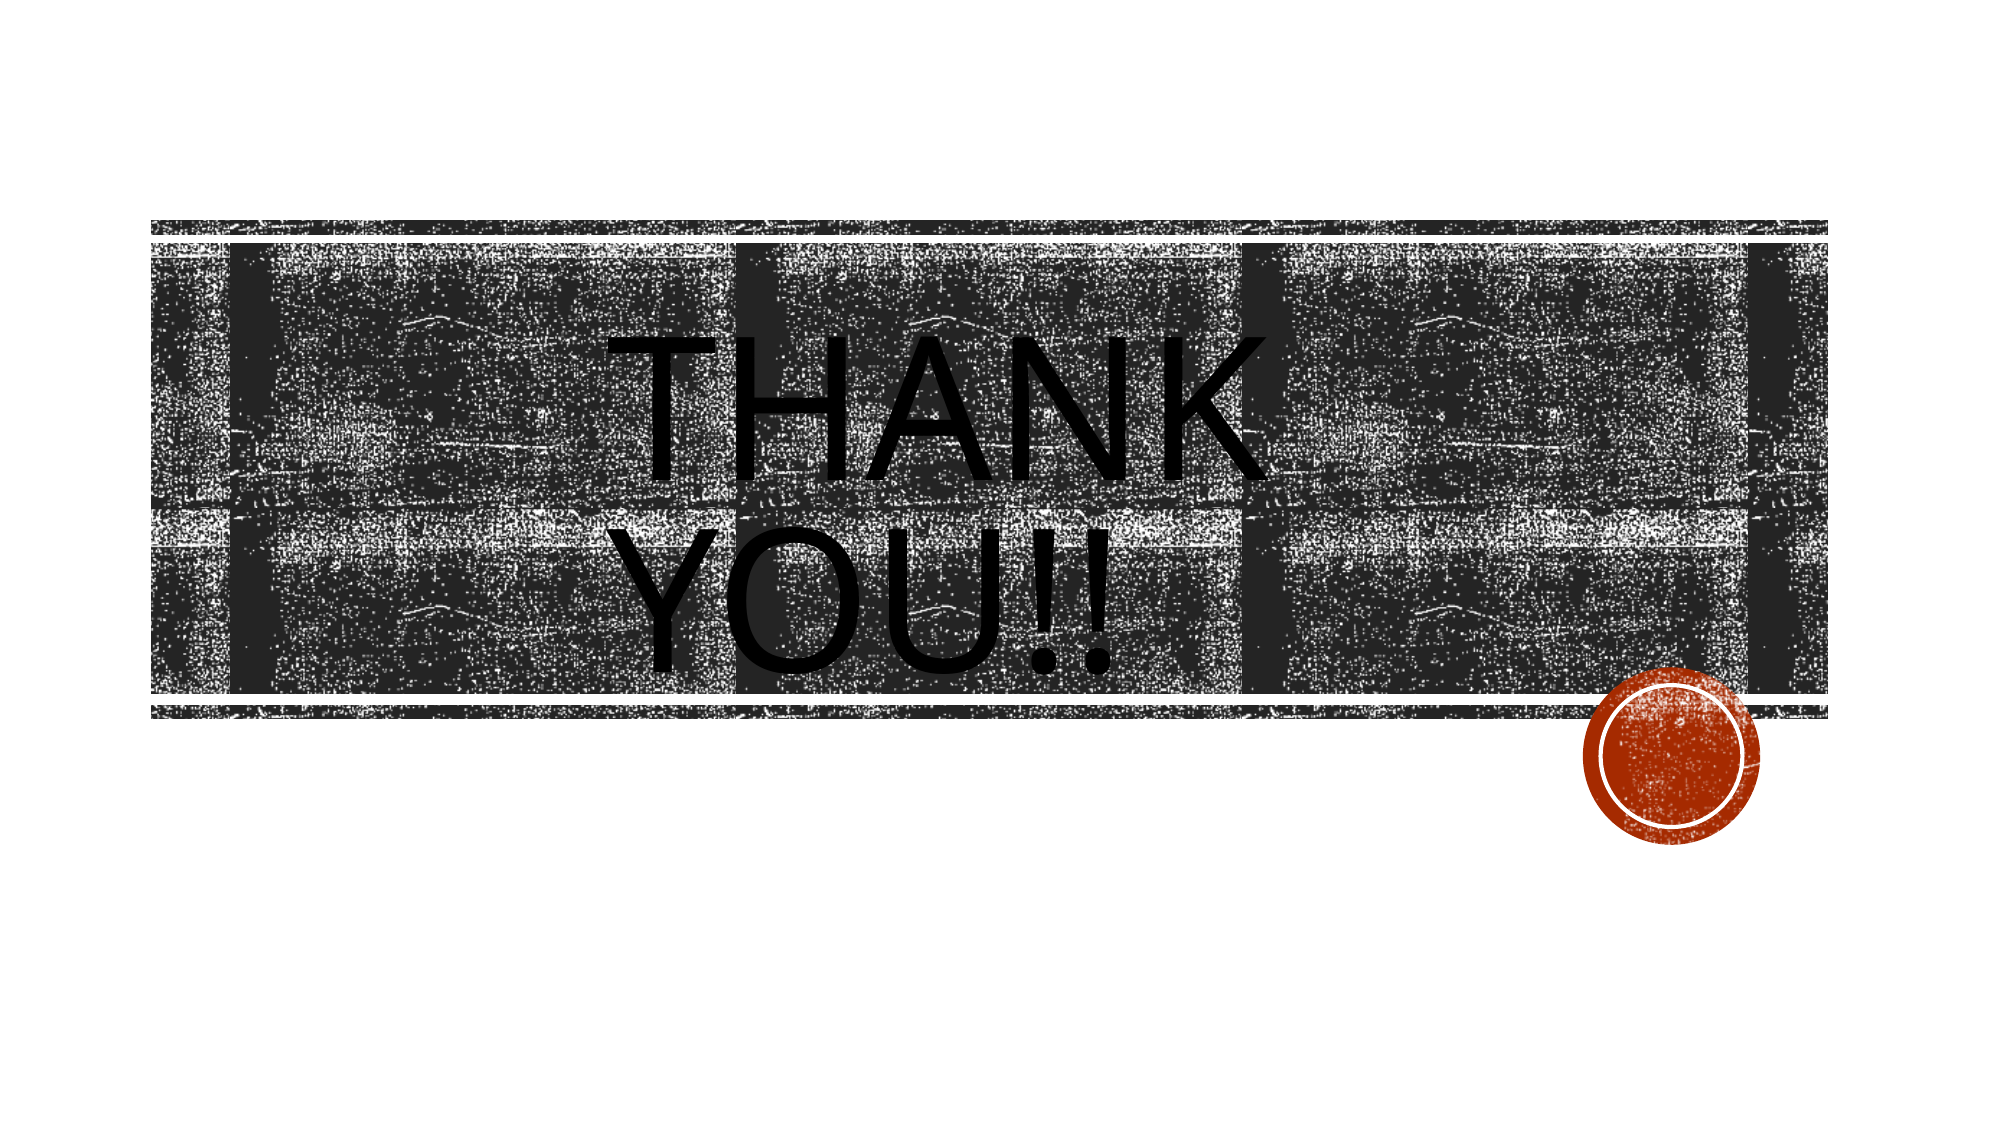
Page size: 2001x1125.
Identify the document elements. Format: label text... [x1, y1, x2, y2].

text_box Thank You!! [591, 387, 1482, 652]
